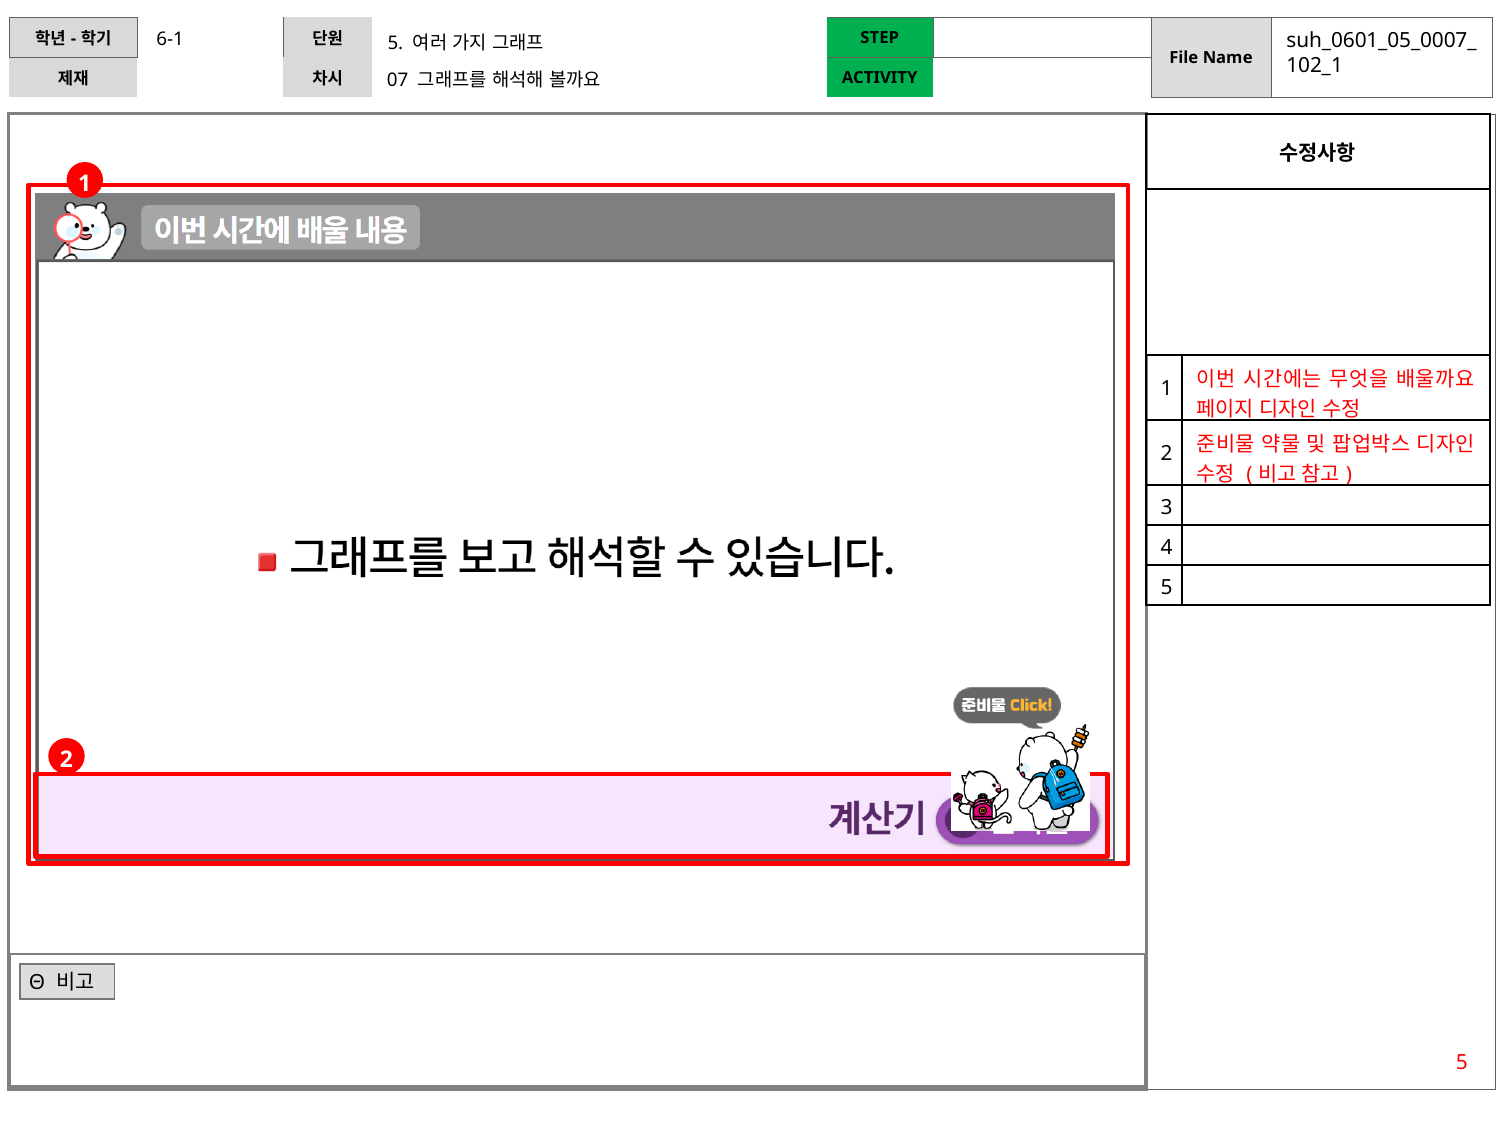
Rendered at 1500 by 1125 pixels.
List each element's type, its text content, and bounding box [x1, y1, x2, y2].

table_cell [1183, 486, 1489, 524]
table_header 수정사항 [1147, 115, 1489, 188]
text_box 5. 여러 가지 그래프 [372, 23, 828, 48]
text_box 6-1 [141, 18, 284, 55]
table_cell 5 [1147, 566, 1181, 604]
table_cell [1183, 526, 1489, 564]
table_cell 준비물 약물 및 팝업박스 디자인 수정 (비고 참고) [1183, 421, 1489, 484]
text_box suh_0601_05_0007_102_1 [1271, 18, 1500, 84]
text_box [26, 183, 67, 866]
text_box 1 [64, 159, 106, 191]
table_cell 1 [1147, 356, 1181, 419]
table_cell [1183, 566, 1489, 604]
picture [35, 193, 1115, 862]
text_box [103, 183, 1130, 866]
table_cell 2 [1147, 421, 1181, 484]
text_box 07 그래프를 해석해 볼까요 [372, 60, 821, 96]
table_cell 4 [1147, 526, 1181, 564]
table_cell [1147, 190, 1489, 354]
table_cell 3 [1147, 486, 1181, 524]
table_cell 이번 시간에는 무엇을 배울까요 페이지 디자인 수정 [1183, 356, 1489, 419]
